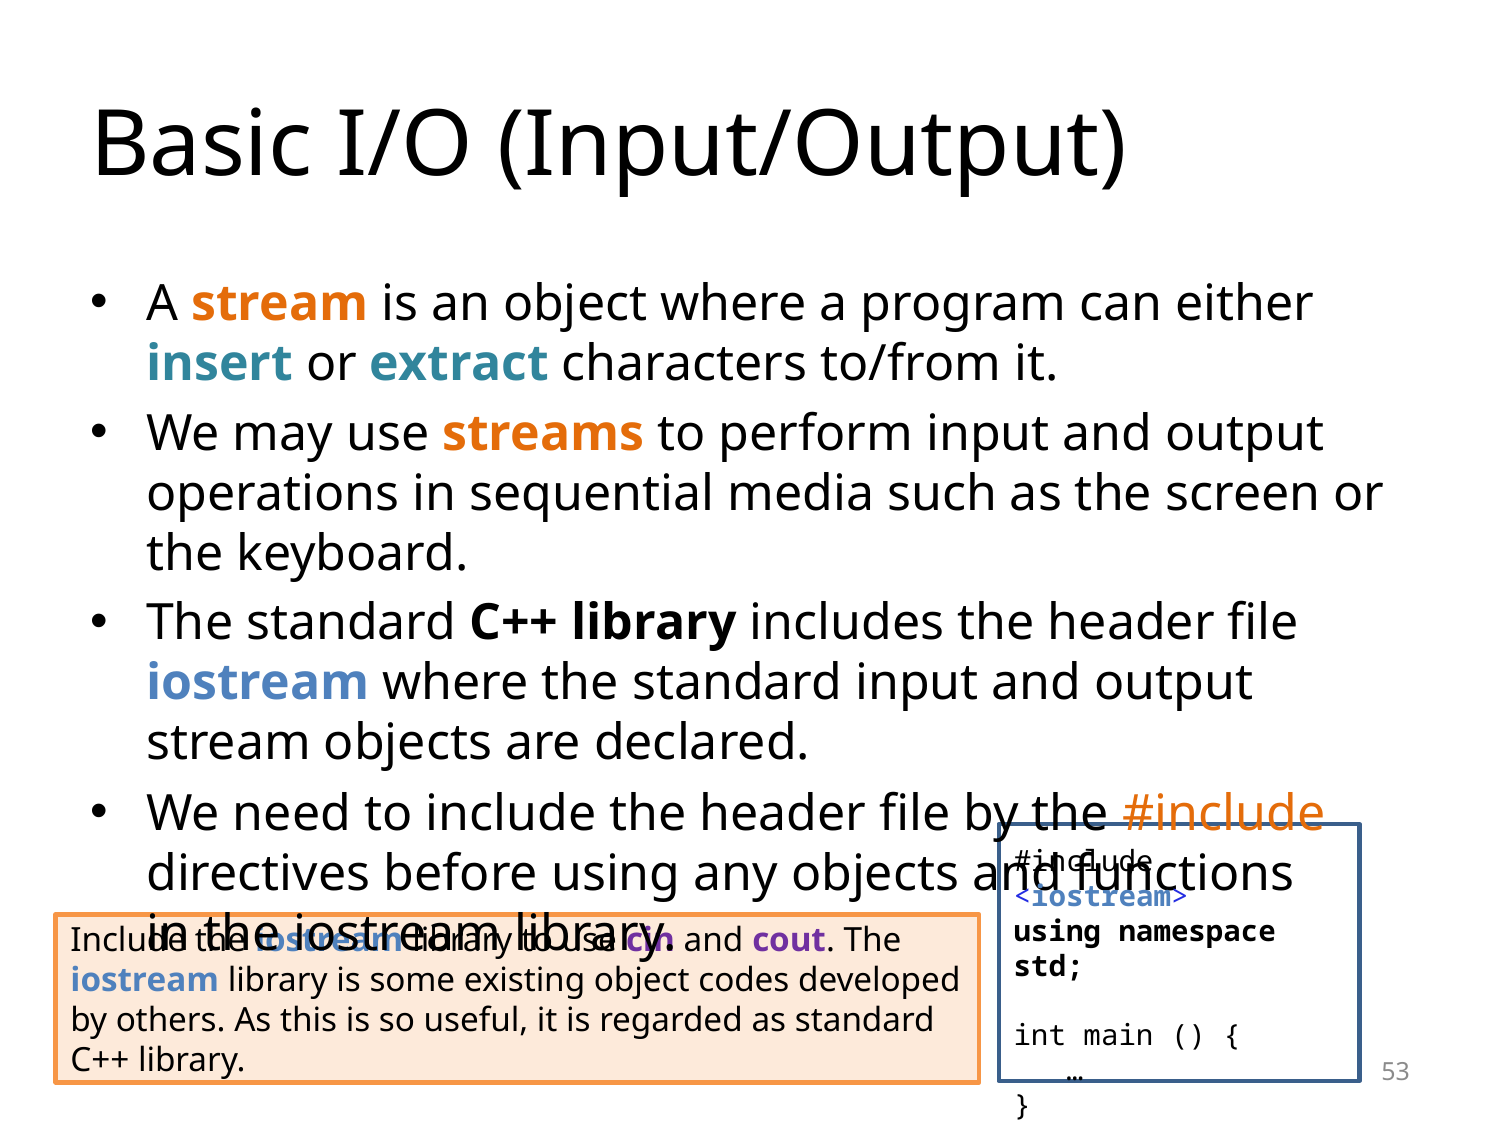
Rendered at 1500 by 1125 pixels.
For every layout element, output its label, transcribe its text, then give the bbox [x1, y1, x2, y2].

list A stream is an object where a program can either insert or extract characters to/from it. We may use streams to perform input and output operations in sequential media such as the screen or the keyboard. The standard C++ library includes the header file iostream where the standard input and output stream objects are declared. We need to include the header file by the #include directives before using any objects and functions in the iostream library. [75, 262, 1425, 1005]
title Basic I/O (Input/Output) [75, 45, 1425, 233]
text_box #include <iostream> using namespace std; int main () { … } [998, 834, 1360, 1125]
slide_number 53 [1360, 1042, 1425, 1103]
text_box Include the iostream library to use cin and cout. The iostream library is some existing object codes developed by others. As this is so useful, it is regarded as standard C++ library. [53, 912, 981, 1085]
